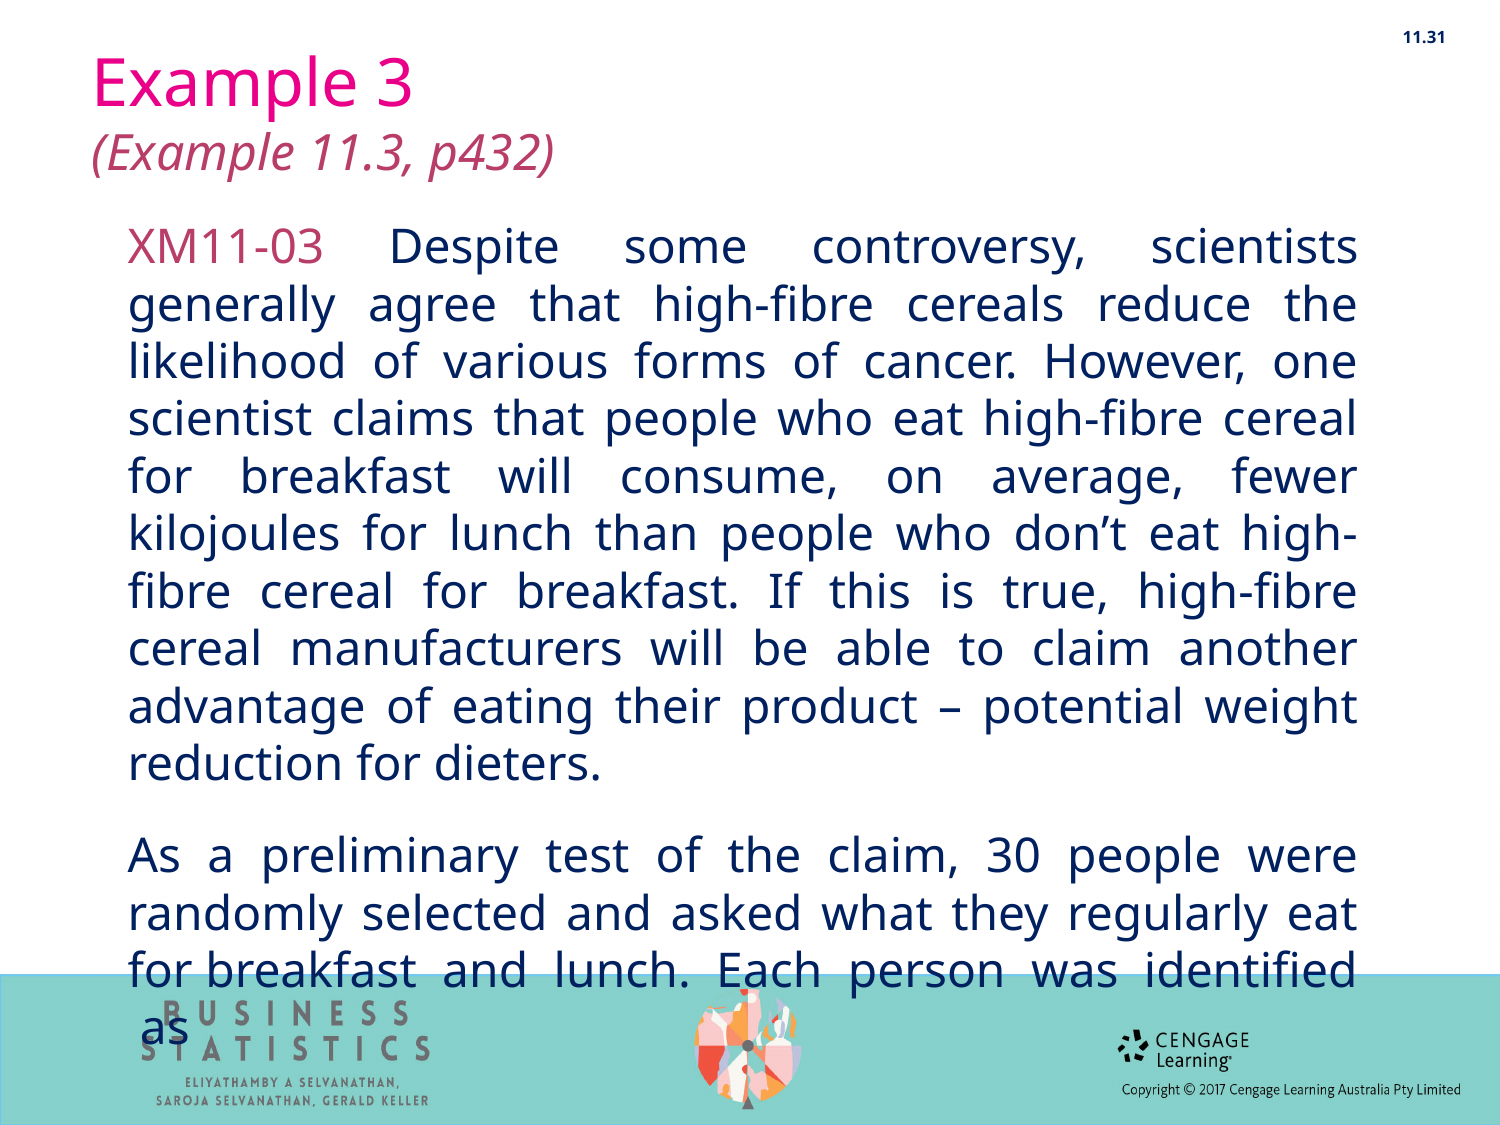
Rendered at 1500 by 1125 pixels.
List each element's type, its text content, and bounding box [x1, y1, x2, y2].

list XM11-03 Despite some controversy, scientists generally agree that high-fibre cereals reduce the likelihood of various forms of cancer. However, one scientist claims that people who eat high-fibre cereal for breakfast will consume, on average, fewer kilojoules for lunch than people who don’t eat high-fibre cereal for breakfast. If this is true, high-fibre cereal manufacturers will be able to claim another advantage of eating their product – potential weight reduction for dieters. As a preliminary test of the claim, 30 people were randomly selected and asked what they regularly eat for breakfast and lunch. Each person was identified as [112, 232, 1375, 920]
title Example 3 (Example 11.3, p432) [76, 78, 1436, 232]
picture [0, 0, 1500, 1125]
text_box 11.31 [1387, 0, 1500, 60]
